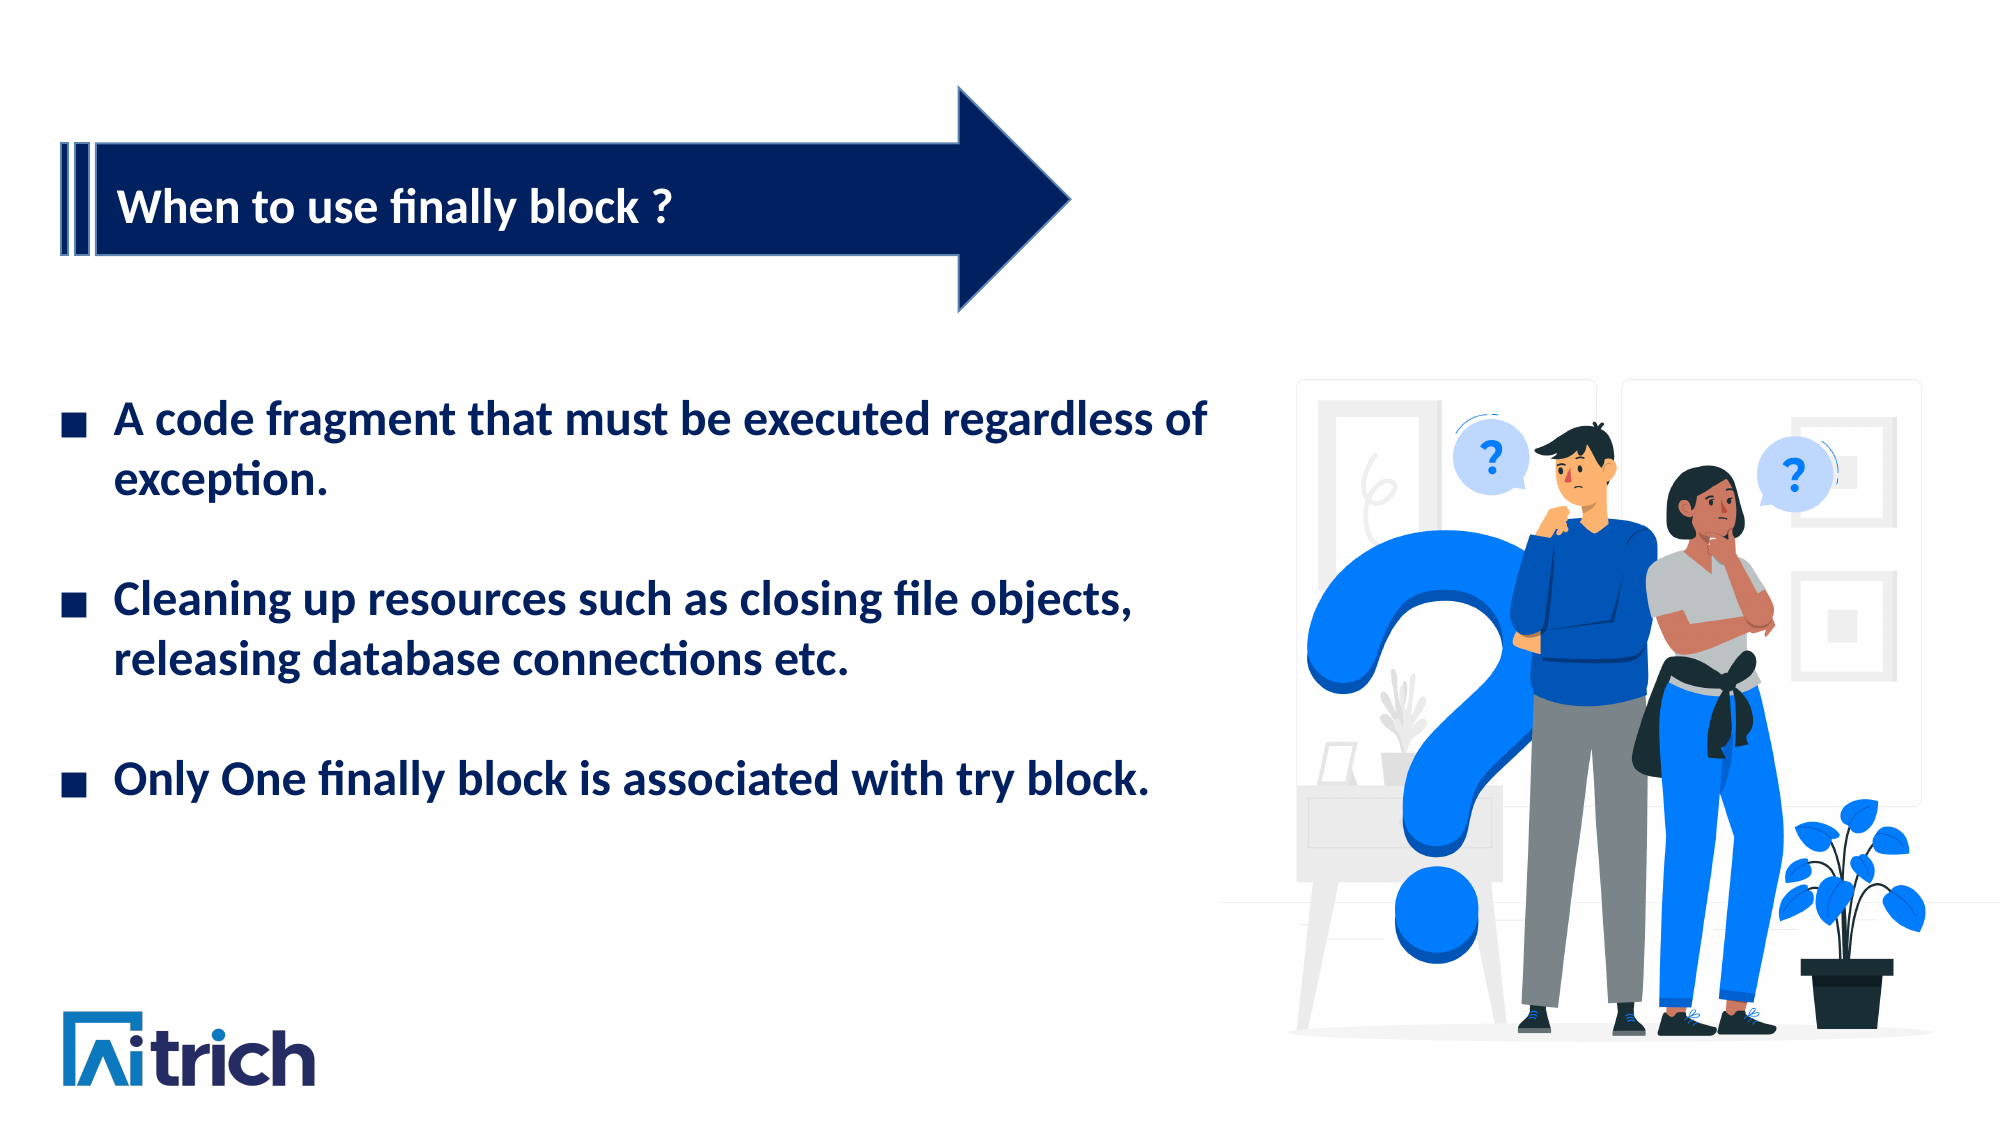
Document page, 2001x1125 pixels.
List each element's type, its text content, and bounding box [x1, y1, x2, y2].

text_box [74, 143, 89, 256]
text_box [95, 87, 1071, 312]
text_box When to use finally block ? [101, 166, 902, 242]
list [1220, 310, 2000, 1088]
picture [60, 1008, 317, 1088]
text_box A code fragment that must be executed regardless of exception. Cleaning up resources such as closing file objects, releasing database connections etc. Only One finally block is associated with try block. [42, 378, 1215, 874]
text_box [60, 143, 68, 256]
